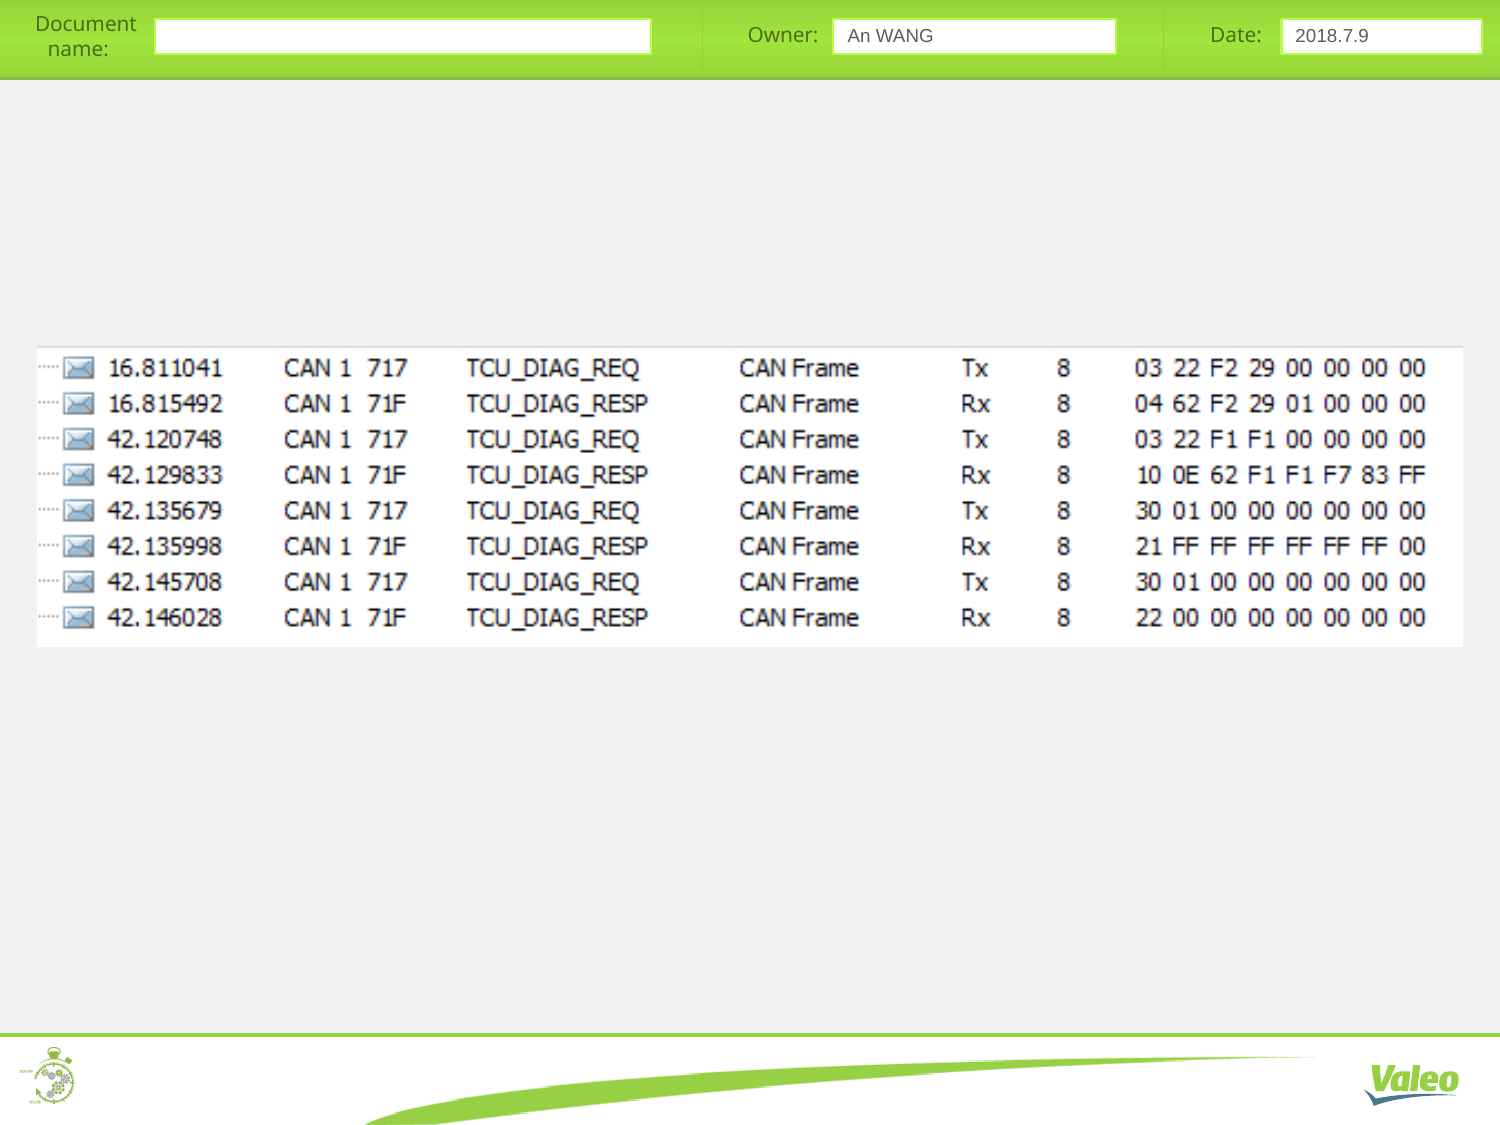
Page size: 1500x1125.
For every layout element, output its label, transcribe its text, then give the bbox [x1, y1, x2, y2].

picture [17, 1046, 77, 1106]
list 2018.7.9 [1280, 19, 1483, 55]
picture [36, 346, 1463, 647]
picture [1447, 1076, 1451, 1087]
picture [90, 1037, 1459, 1125]
list An WANG [832, 19, 1117, 55]
